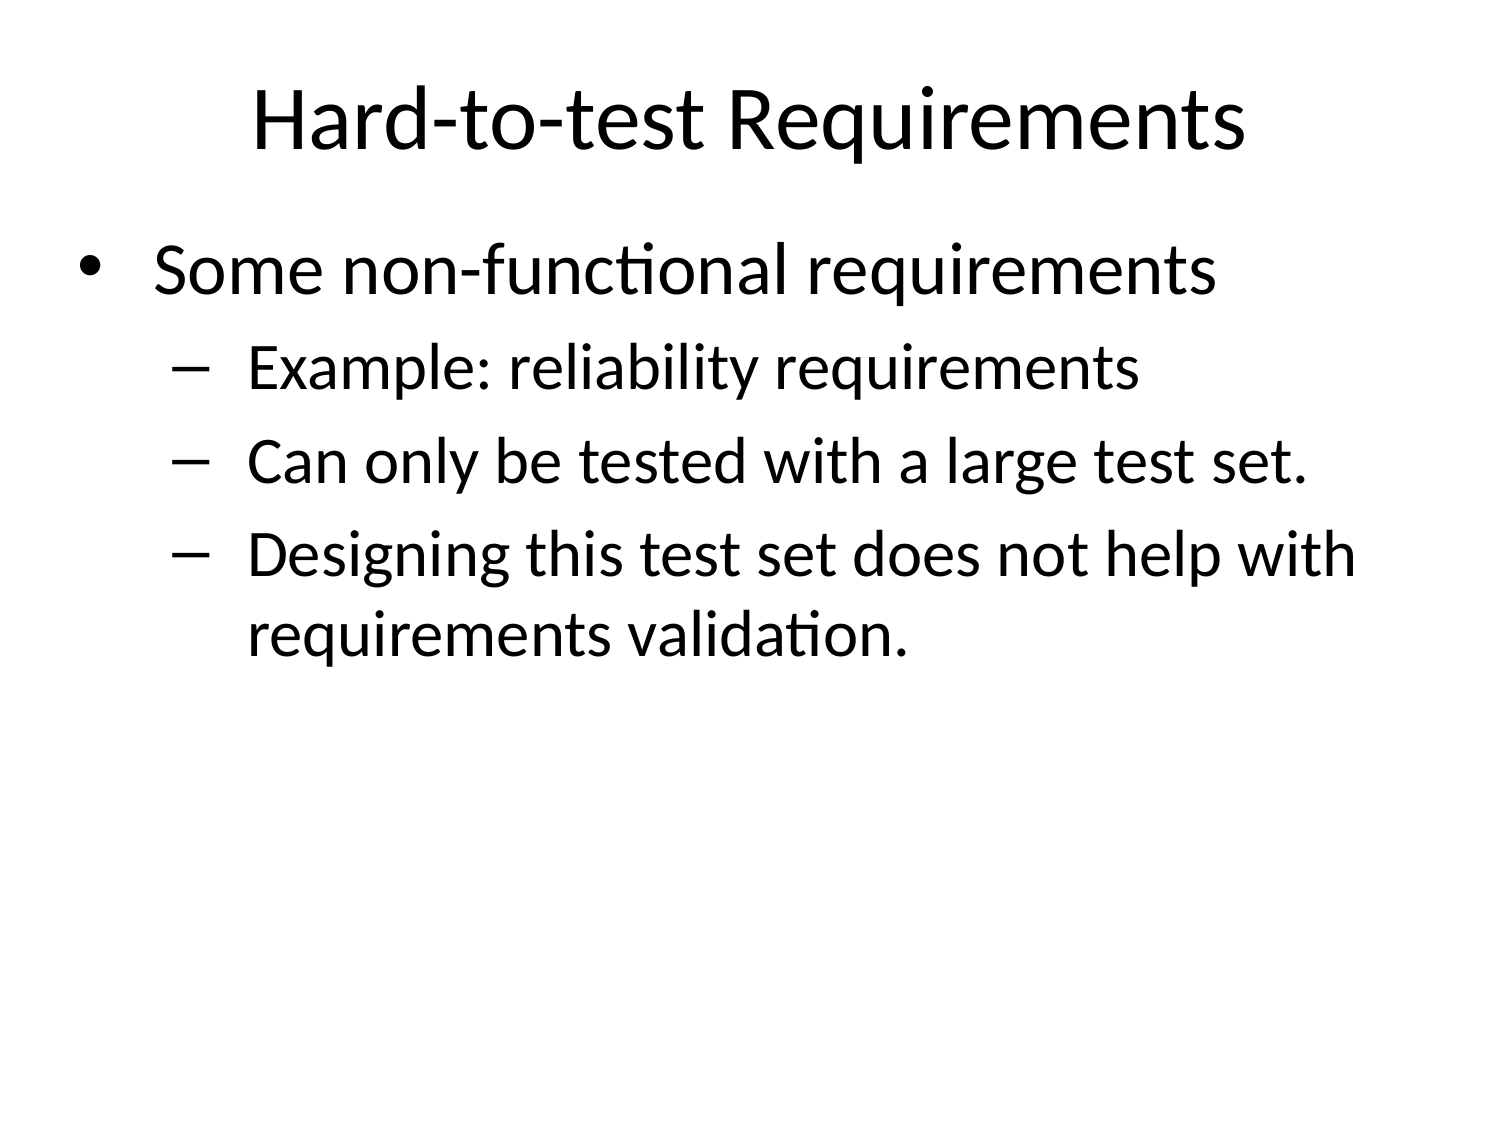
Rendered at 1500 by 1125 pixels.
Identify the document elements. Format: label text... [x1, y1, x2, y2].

list Some non-functional requirements Example: reliability requirements Can only be tested with a large test set. Designing this test set does not help with requirements validation. [62, 212, 1450, 1063]
title Hard-to-test Requirements [75, 45, 1425, 175]
